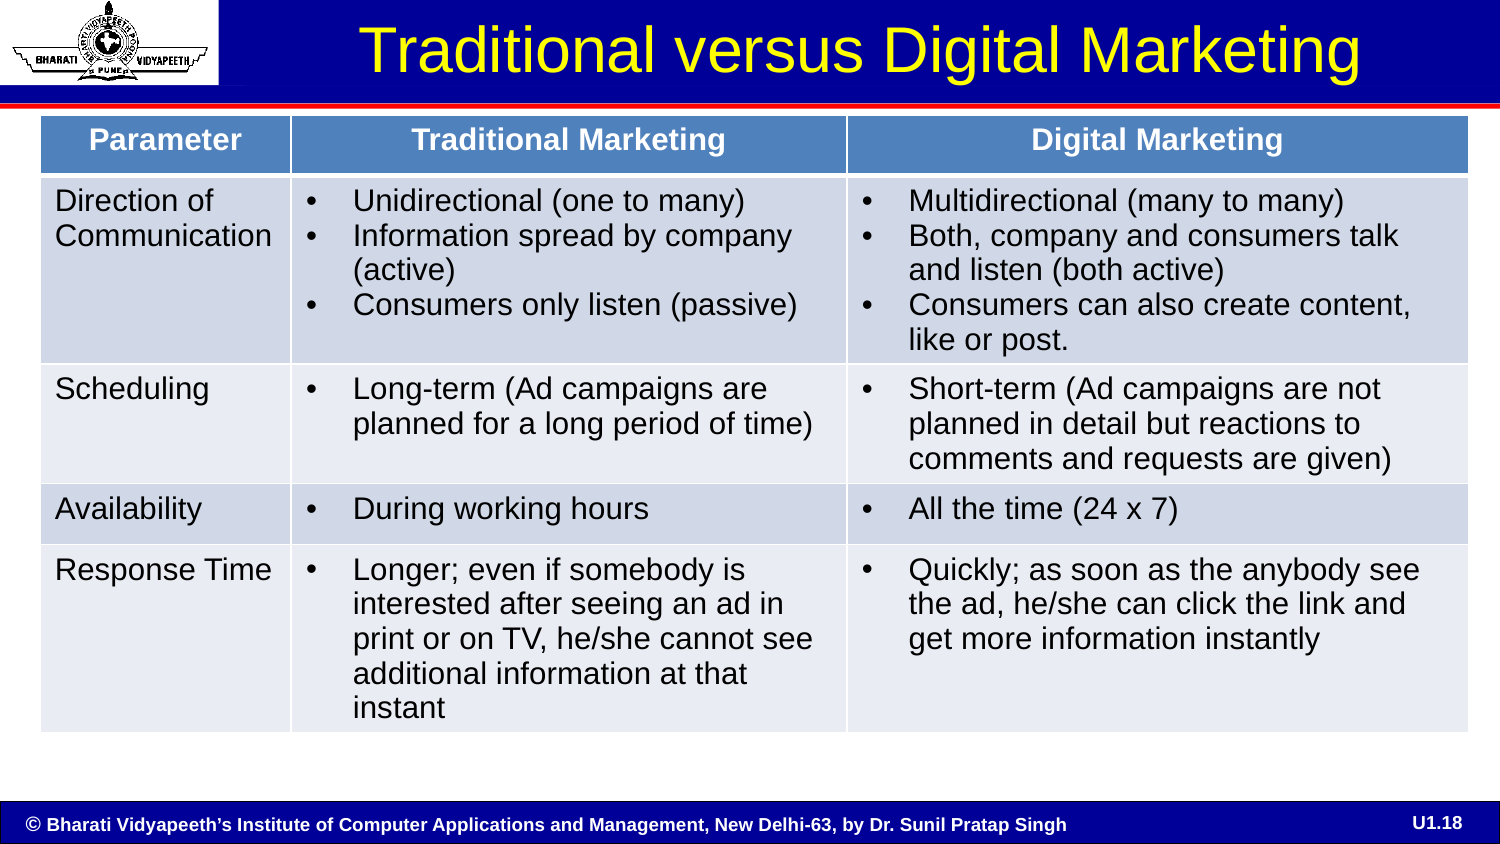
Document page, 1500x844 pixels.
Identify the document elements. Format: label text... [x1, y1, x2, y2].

table_cell Unidirectional (one to many) Information spread by company (active) Consumers only listen (passive) [292, 178, 846, 363]
table_cell Multidirectional (many to many) Both, company and consumers talk and listen (both active) Consumers can also create content, like or post. [848, 178, 1468, 363]
table_cell All the time (24 x 7) [848, 484, 1468, 544]
table_cell Short-term (Ad campaigns are not planned in detail but reactions to comments and requests are given) [848, 365, 1468, 483]
table_cell Scheduling [41, 365, 290, 483]
table_cell Response Time [41, 545, 290, 732]
table_cell Long-term (Ad campaigns are planned for a long period of time) [292, 365, 846, 483]
table_header Parameter [41, 116, 290, 173]
table_cell During working hours [292, 484, 846, 544]
table_cell Availability [41, 484, 290, 544]
table_header Traditional Marketing [292, 116, 846, 173]
table_cell Quickly; as soon as the anybody see the ad, he/she can click the link and get more information instantly [848, 545, 1468, 732]
title Traditional versus Digital Marketing [233, 1, 1488, 83]
table_cell Direction of Communication [41, 178, 290, 363]
table_cell Longer; even if somebody is interested after seeing an ad in print or on TV, he/she cannot see additional information at that instant [292, 545, 846, 732]
picture [12, 1, 208, 81]
table_header Digital Marketing [848, 116, 1468, 173]
